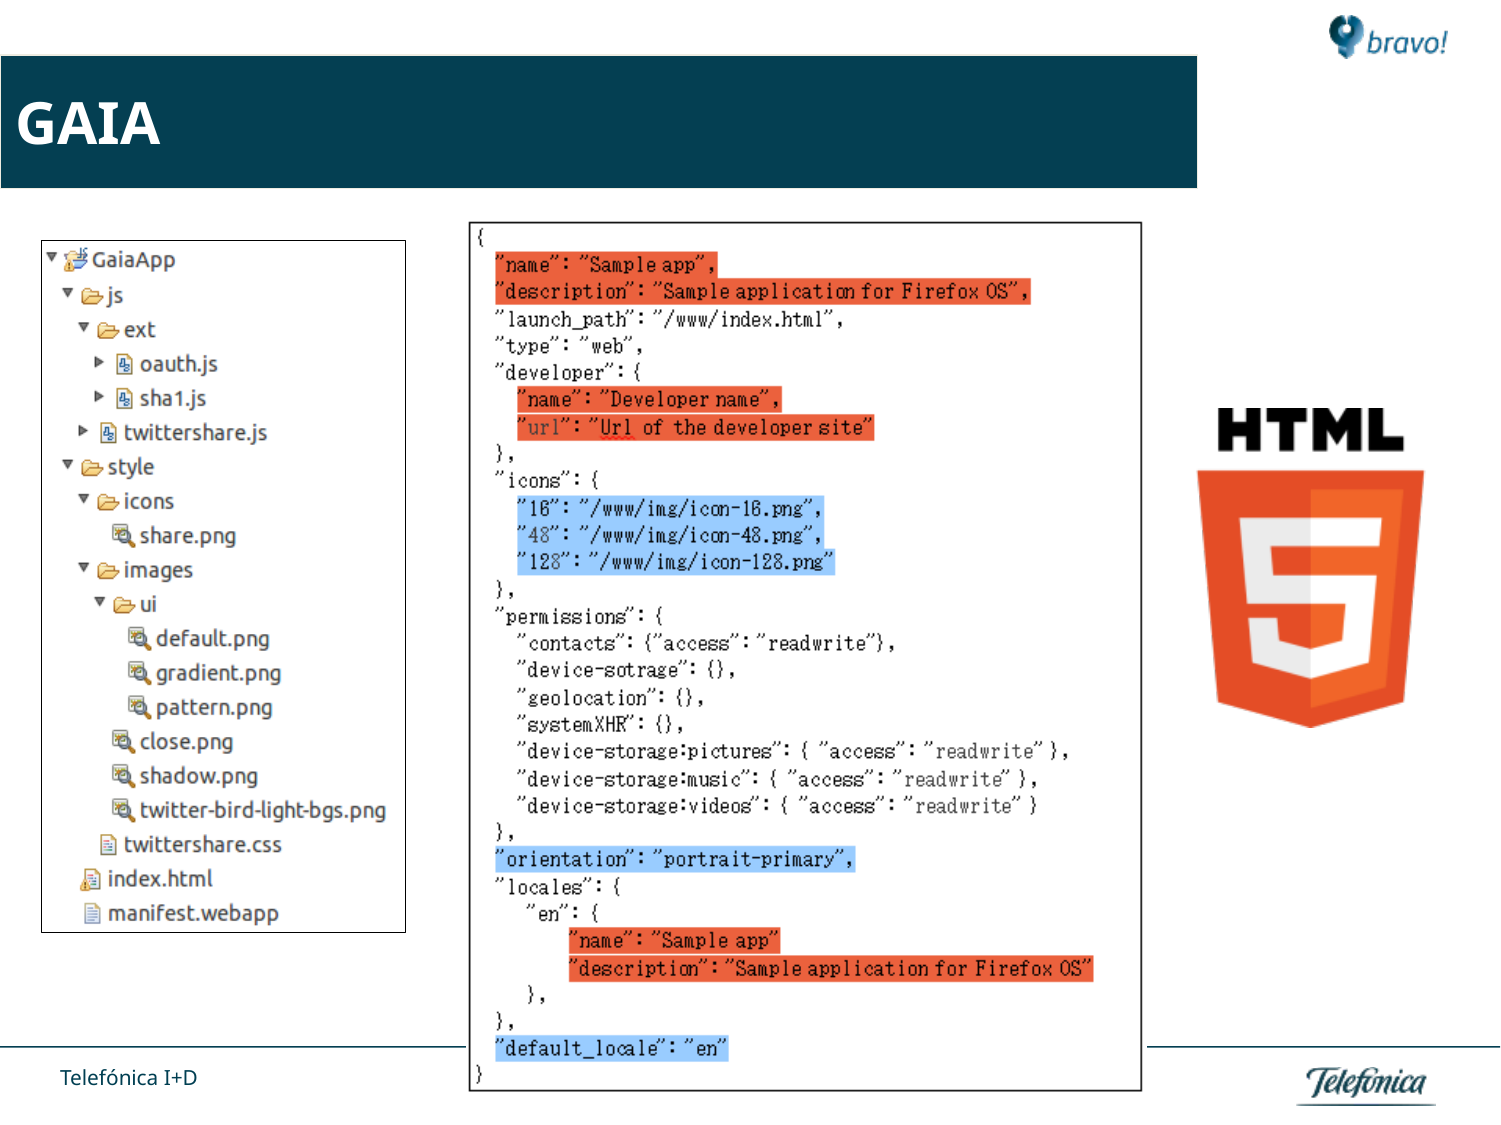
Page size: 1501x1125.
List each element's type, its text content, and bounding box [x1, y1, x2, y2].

picture [1329, 15, 1448, 59]
text_box GAIA [0, 54, 1198, 189]
picture [41, 239, 405, 933]
picture [1296, 1067, 1436, 1106]
picture [466, 219, 1147, 1099]
picture [1151, 408, 1471, 729]
